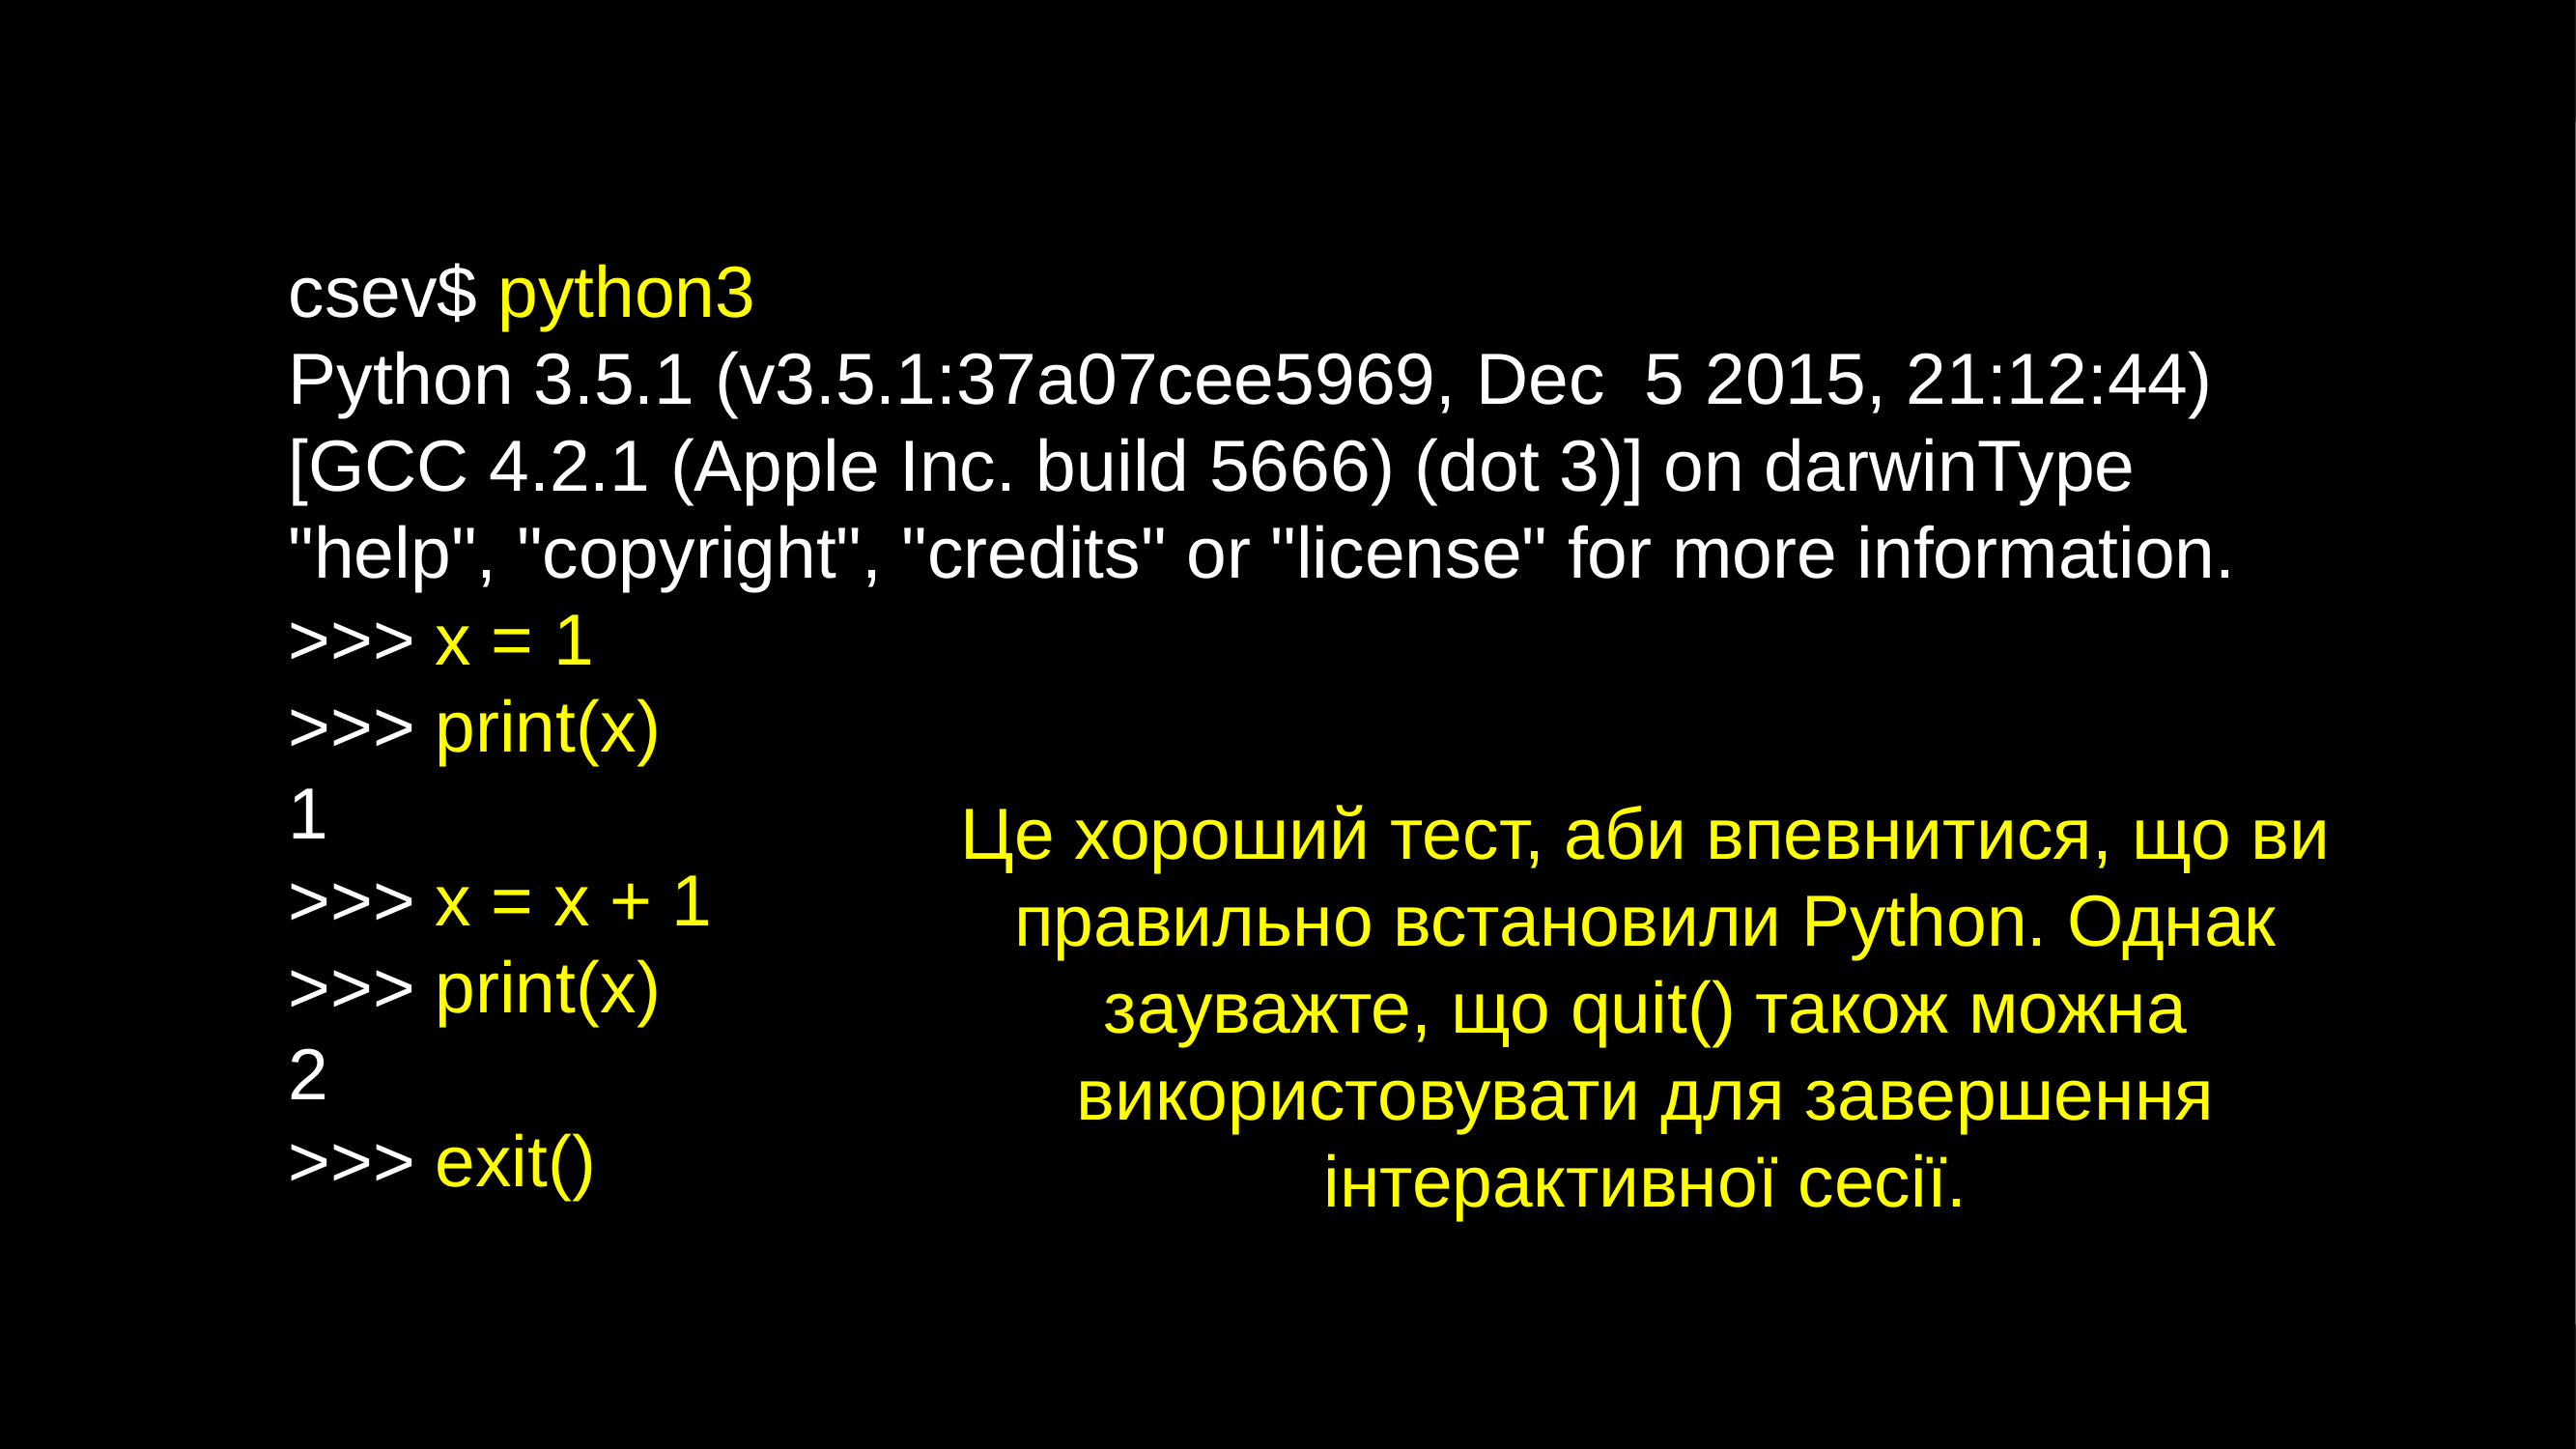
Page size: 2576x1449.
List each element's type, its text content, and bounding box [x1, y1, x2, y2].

text_box Це хороший тест, аби впевнитися, що ви правильно встановили Python. Однак зауважте, що quit() також можна використовувати для завершення інтерактивної сесії. [890, 872, 2401, 1136]
text_box csev$ python3 Python 3.5.1 (v3.5.1:37a07cee5969, Dec 5 2015, 21:12:44) [GCC 4.2.1 (Apple Inc. build 5666) (dot 3)] on darwinType "help", "copyright", "credits" or "license" for more information. >>> x = 1 >>> print(x) 1 >>> x = x + 1 >>> print(x) 2 >>> exit() [288, 241, 2290, 1207]
